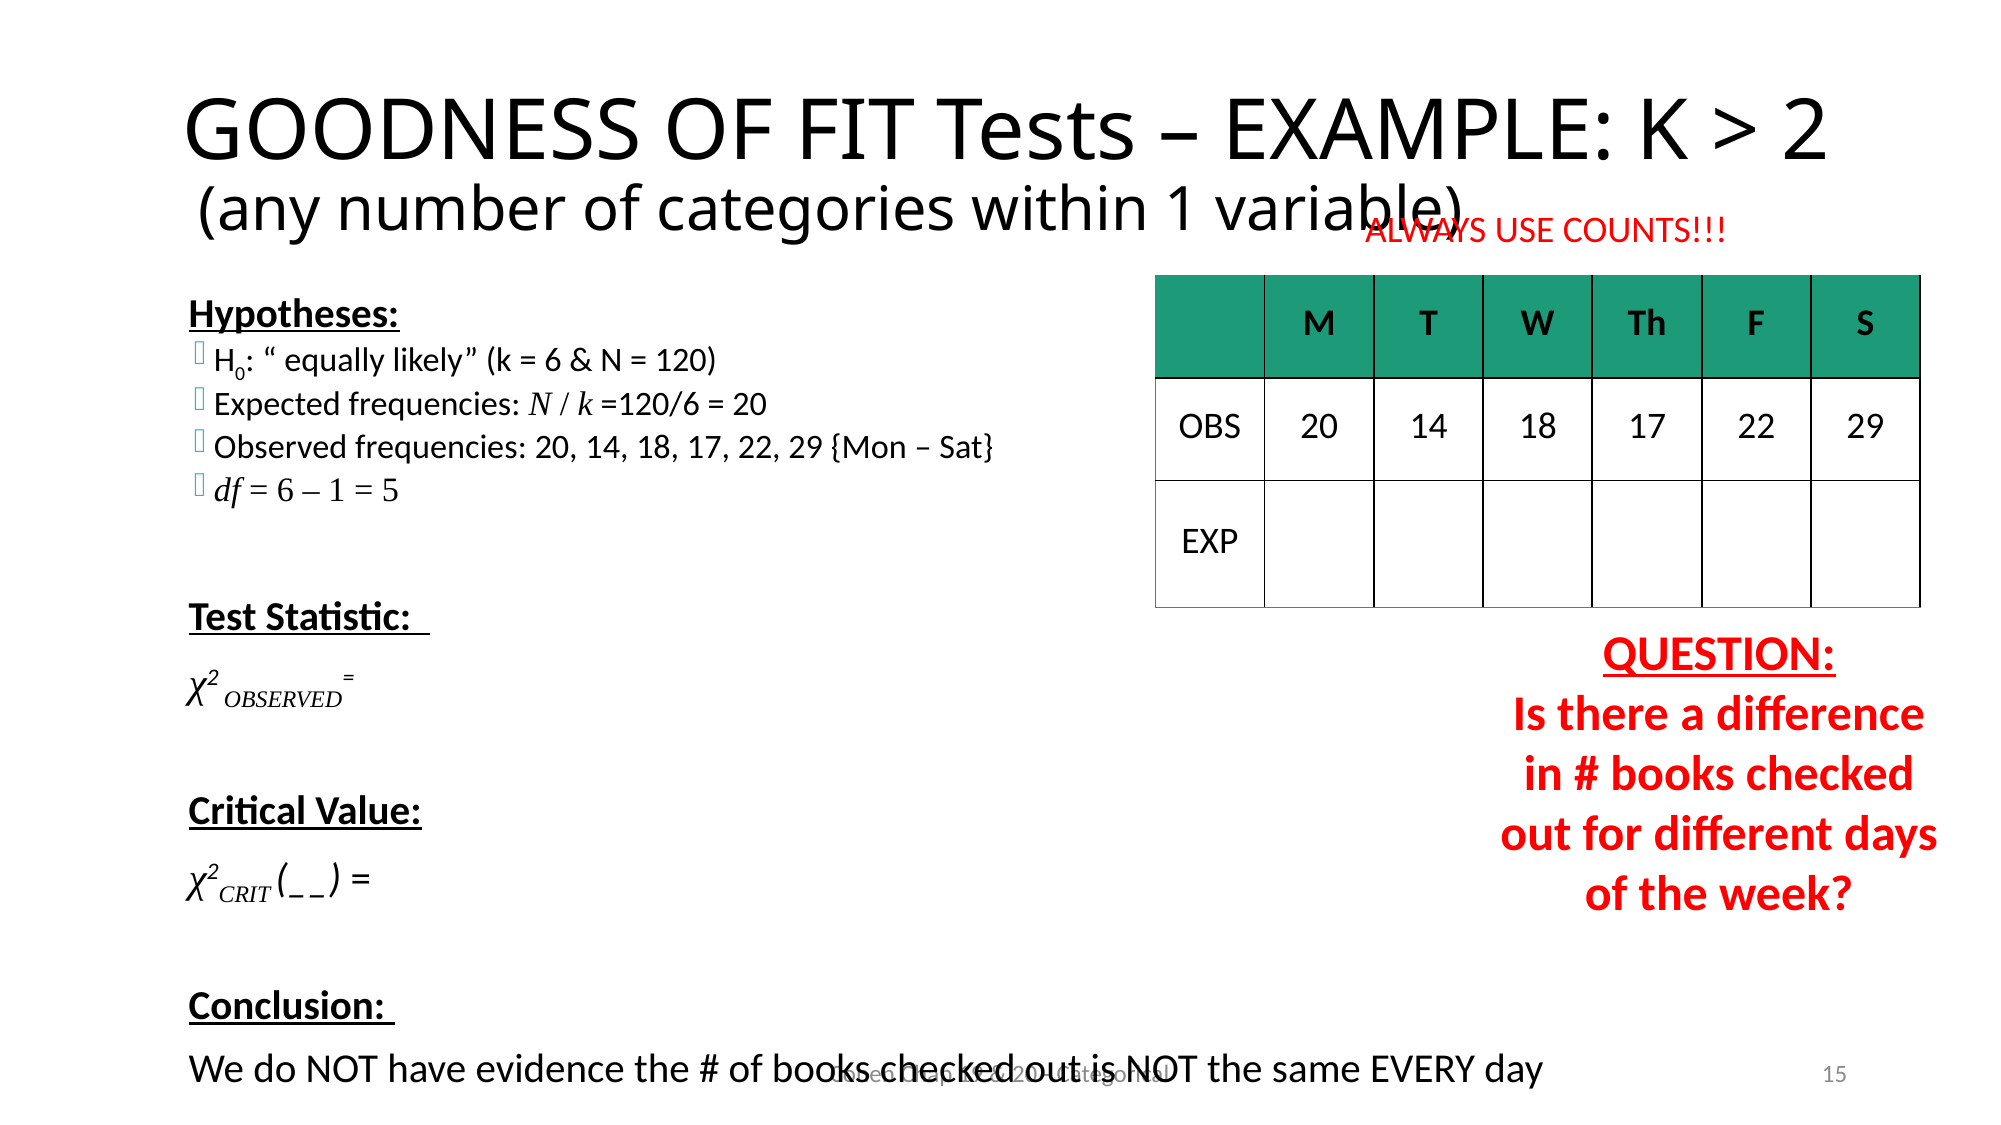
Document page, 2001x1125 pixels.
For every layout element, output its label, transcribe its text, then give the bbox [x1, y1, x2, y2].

title GOODNESS OF FIT Tests – EXAMPLE: K > 2 (any number of categories within 1 variable) [168, 42, 1938, 289]
table_header Th [1593, 276, 1701, 377]
table_header W [1484, 276, 1591, 377]
text_box ALWAYS USE COUNTS!!! [1350, 197, 1743, 258]
table_cell 29 [1812, 379, 1919, 480]
table_header [1156, 276, 1264, 377]
table_cell [1265, 481, 1373, 607]
table_cell 18 [1484, 379, 1591, 480]
table_cell 22 [1703, 379, 1810, 480]
table_header S [1812, 276, 1919, 377]
table_cell [1593, 481, 1701, 607]
table_cell 14 [1375, 379, 1482, 480]
table_cell OBS [1156, 379, 1264, 480]
table_cell [1375, 481, 1482, 607]
table_cell 17 [1593, 379, 1701, 480]
text_box Hypotheses: H0: “ equally likely” (k = 6 & N = 120) Expected frequencies: N / k =120/6 = 20 Observed frequencies: 20, 14, 18, 17, 22, 29 {Mon – Sat} df = 6 – 1 = 5 Test Statistic: χ2 OBSERVED= Critical Value: χ2CRIT (__) = Conclusion: We do NOT have evidence the # of books checked out is NOT the same EVERY day [167, 288, 1763, 1107]
table_cell EXP [1156, 481, 1264, 607]
table_cell [1812, 481, 1919, 607]
table_cell 20 [1265, 379, 1373, 480]
table_header T [1375, 276, 1482, 377]
table_header F [1703, 276, 1810, 377]
text_box QUESTION: Is there a difference in # books checked out for different days of the week? [1401, 613, 1962, 929]
table_cell [1703, 481, 1810, 607]
table_header M [1265, 276, 1373, 377]
table_cell [1484, 481, 1591, 607]
slide_number 15 [1763, 1042, 1863, 1103]
